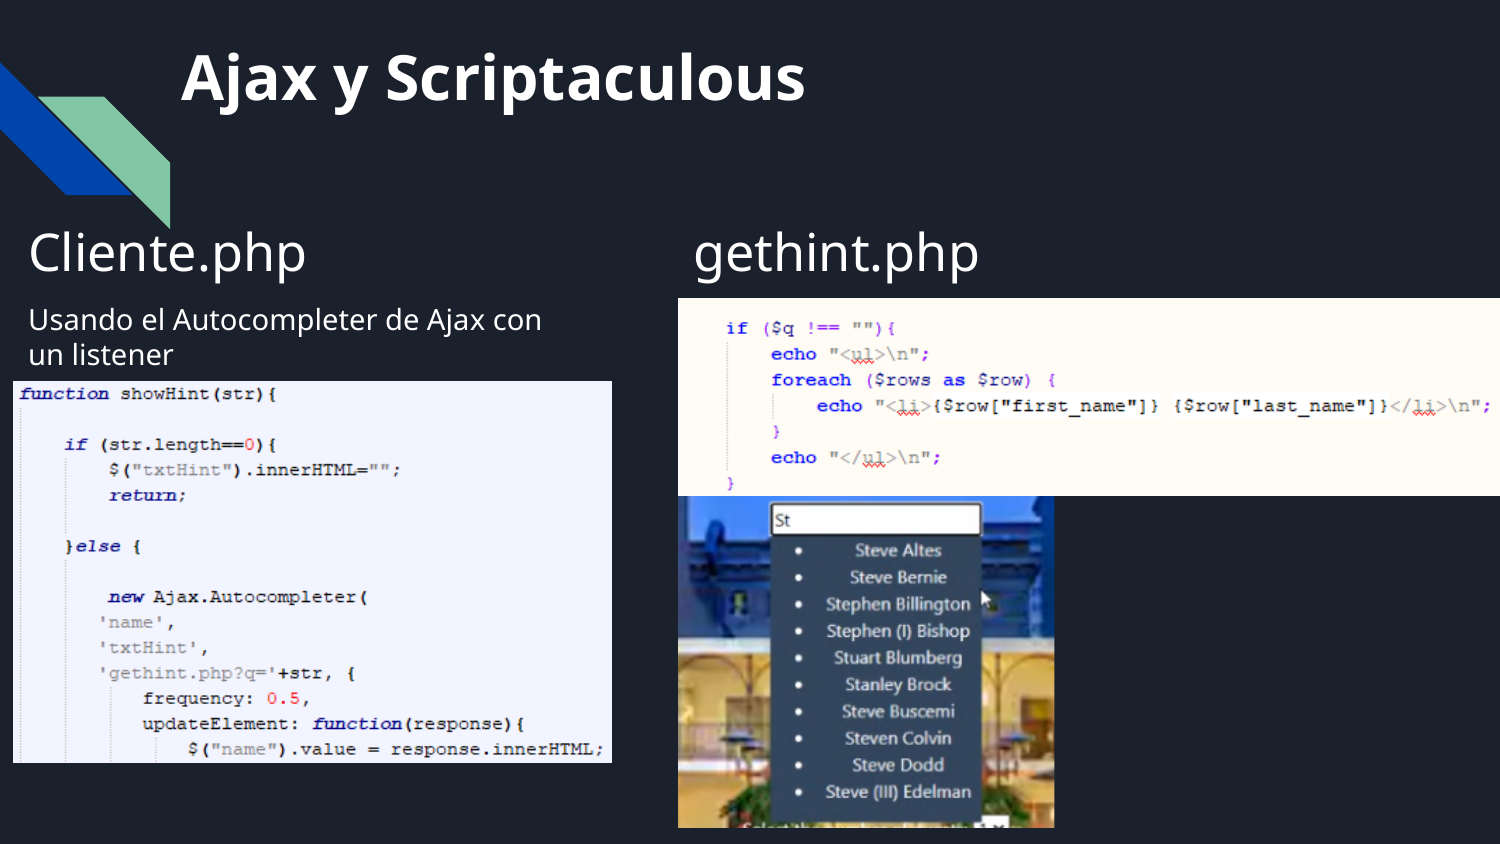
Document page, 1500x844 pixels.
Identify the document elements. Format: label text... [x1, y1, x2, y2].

title Cliente.php [13, 204, 591, 355]
title gethint.php [678, 204, 1256, 297]
picture [677, 298, 1500, 829]
text_box Ajax y Scriptaculous [166, 23, 964, 129]
title Usando el Autocompleter de Ajax con un listener [13, 286, 572, 380]
picture [12, 381, 613, 764]
